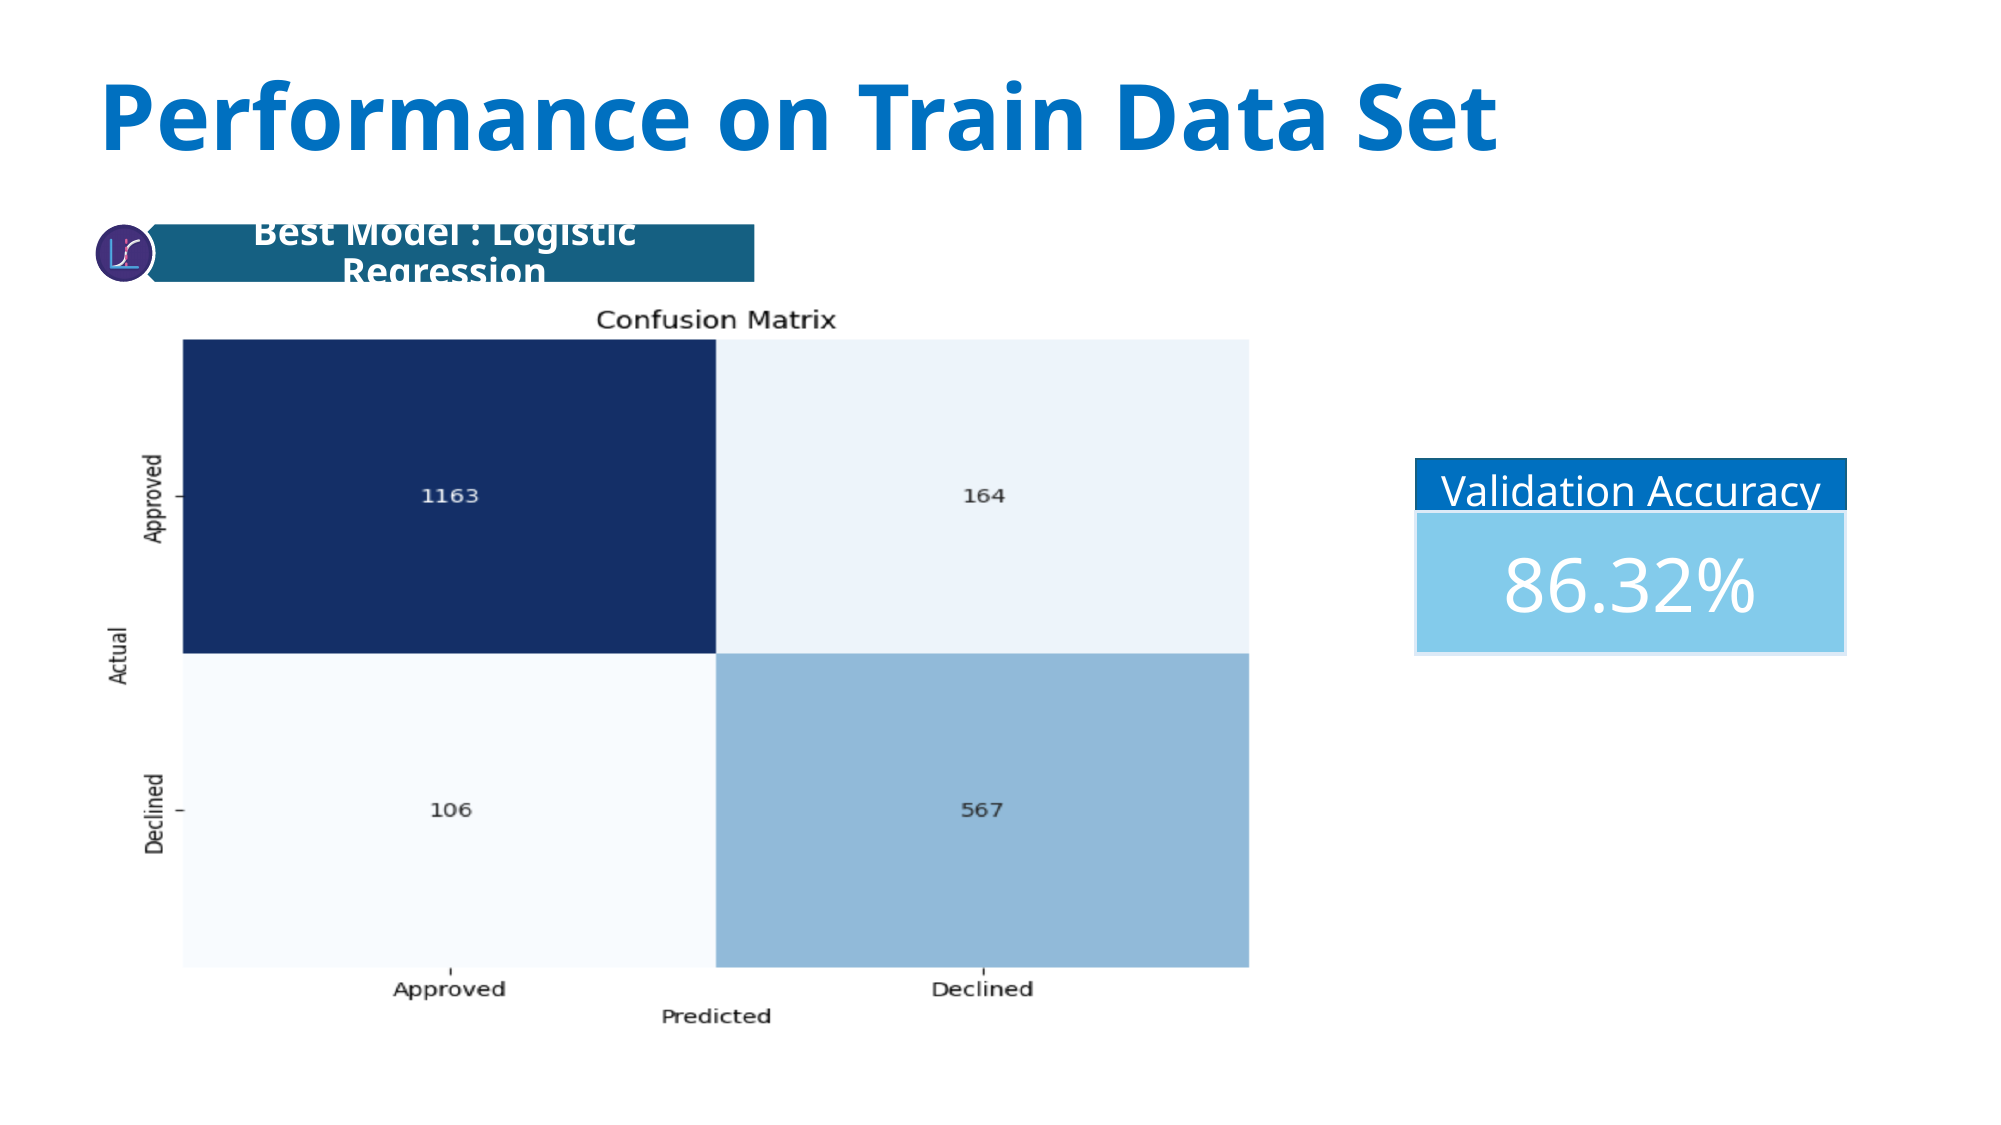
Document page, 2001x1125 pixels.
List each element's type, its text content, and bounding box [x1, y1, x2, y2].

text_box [0, 222, 901, 284]
text_box 86.32% [1414, 510, 1847, 656]
title Performance on Train Data Set [83, 11, 1809, 230]
picture [82, 296, 1359, 1043]
text_box Validation Accuracy [1415, 458, 1847, 510]
